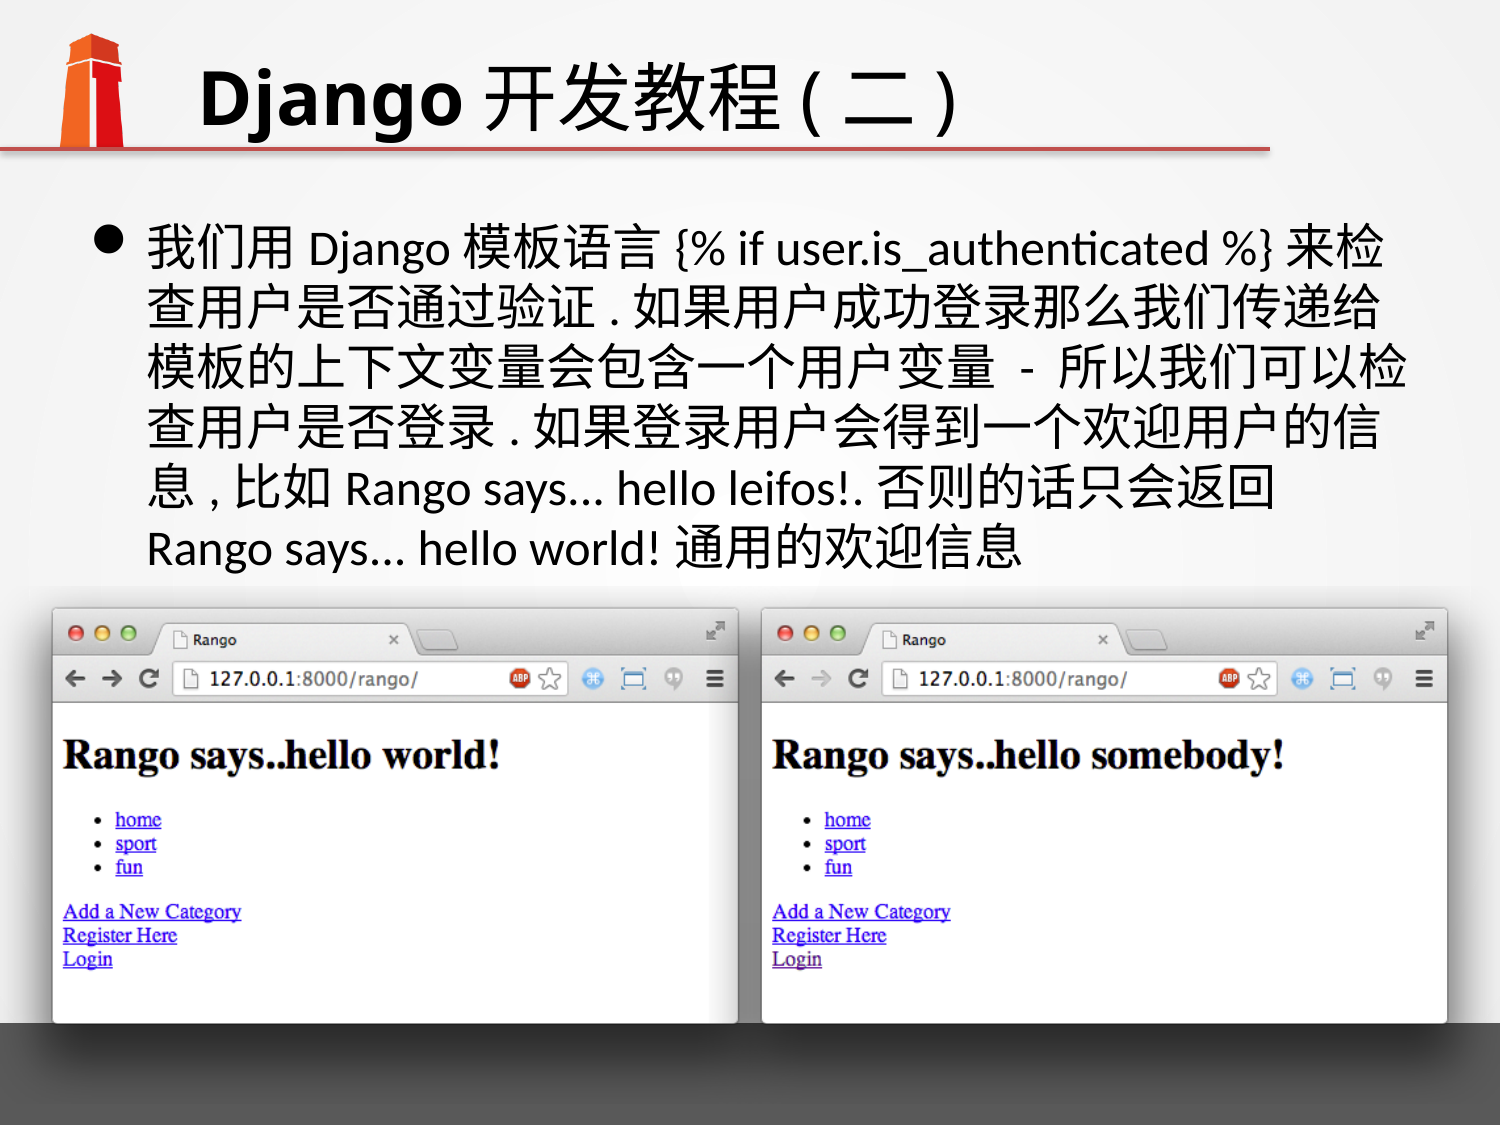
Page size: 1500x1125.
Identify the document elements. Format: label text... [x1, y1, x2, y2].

picture [16, 11, 166, 147]
list 我们用Django模板语言{% if user.is_authenticated %}来检查用户是否通过验证.如果用户成功登录那么我们传递给模板的上下文变量会包含一个用户变量 - 所以我们可以检查用户是否登录.如果登录用户会得到一个欢迎用户的信息,比如Rango says... hello leifos!.否则的话只会返回Rango says... hello world!通用的欢迎信息 [75, 208, 1425, 584]
title Django开发教程(二) [183, 42, 1270, 149]
picture [0, 585, 1500, 1104]
